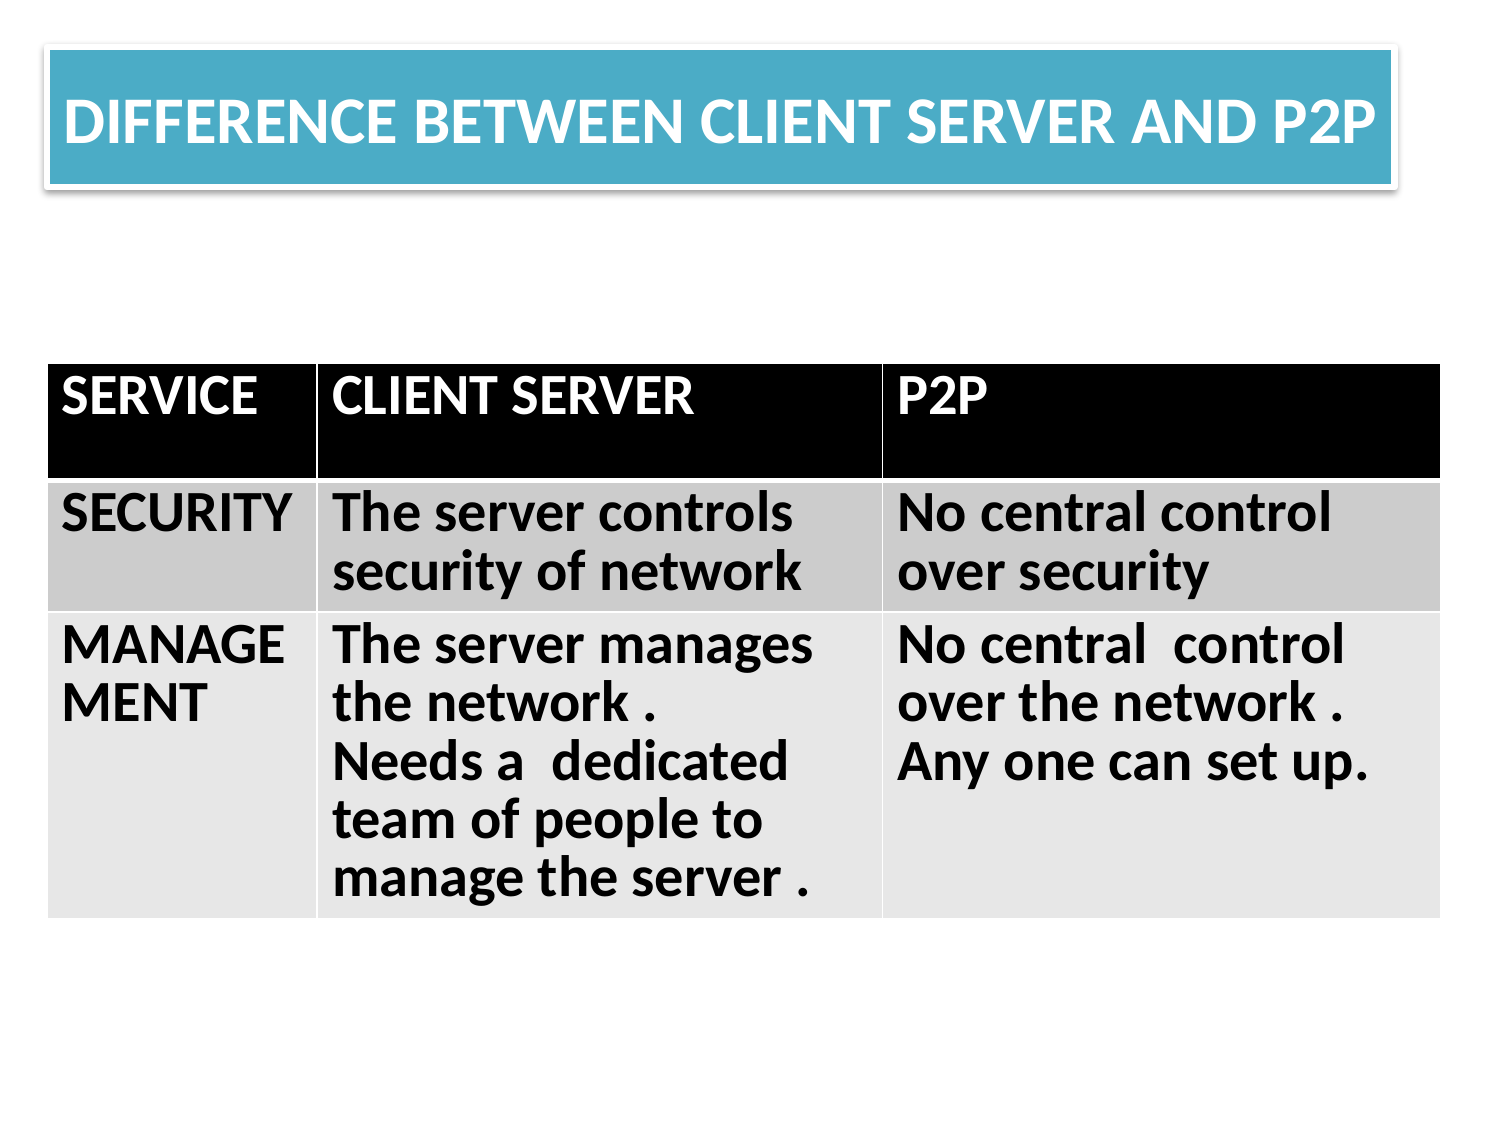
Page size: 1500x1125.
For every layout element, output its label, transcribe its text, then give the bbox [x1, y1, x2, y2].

text_box DIFFERENCE BETWEEN CLIENT SERVER AND P2P [44, 44, 1398, 190]
table_cell MANAGEMENT [48, 613, 316, 918]
table_header CLIENT SERVER [318, 364, 882, 478]
table_cell SECURITY [48, 483, 316, 611]
table_cell No central control over the network . Any one can set up. [883, 613, 1440, 918]
table_header P2P [883, 364, 1440, 478]
table_cell The server controls security of network [318, 483, 882, 611]
table_cell No central control over security [883, 483, 1440, 611]
table_header SERVICE [48, 364, 316, 478]
table_cell The server manages the network . Needs a dedicated team of people to manage the server . [318, 613, 882, 918]
